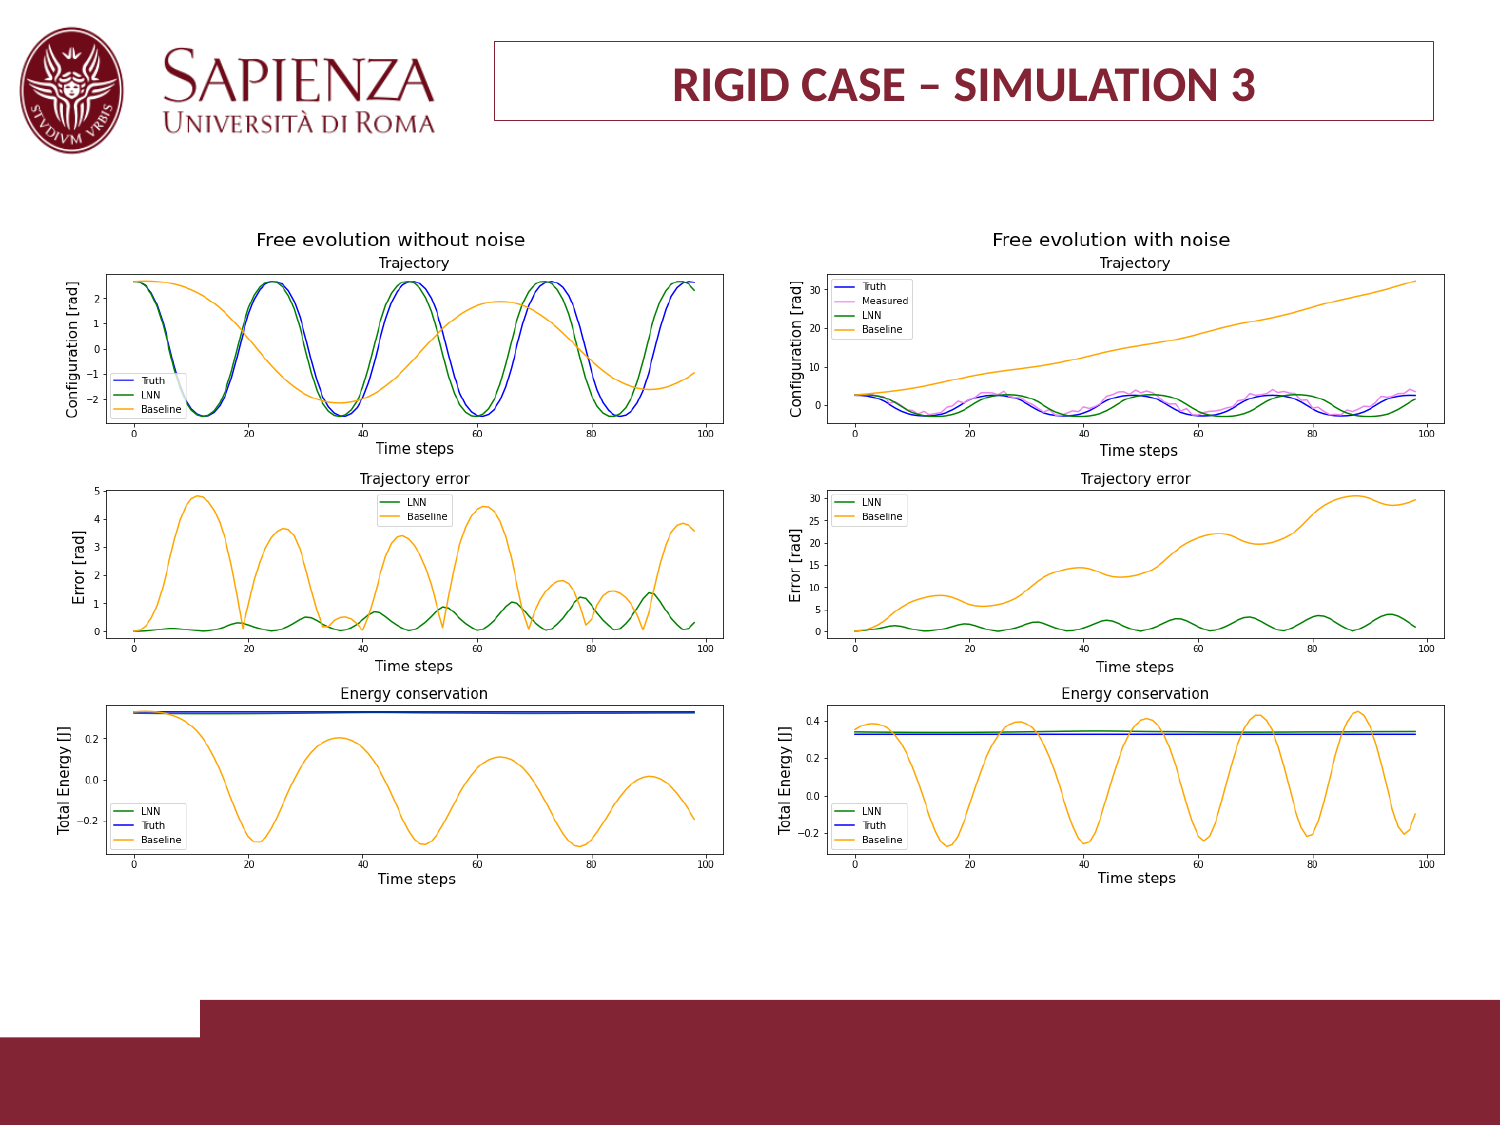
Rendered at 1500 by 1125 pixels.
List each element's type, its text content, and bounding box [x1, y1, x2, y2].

text_box RIGID CASE – SIMULATION 3 [494, 41, 1434, 121]
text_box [51, 225, 1449, 900]
